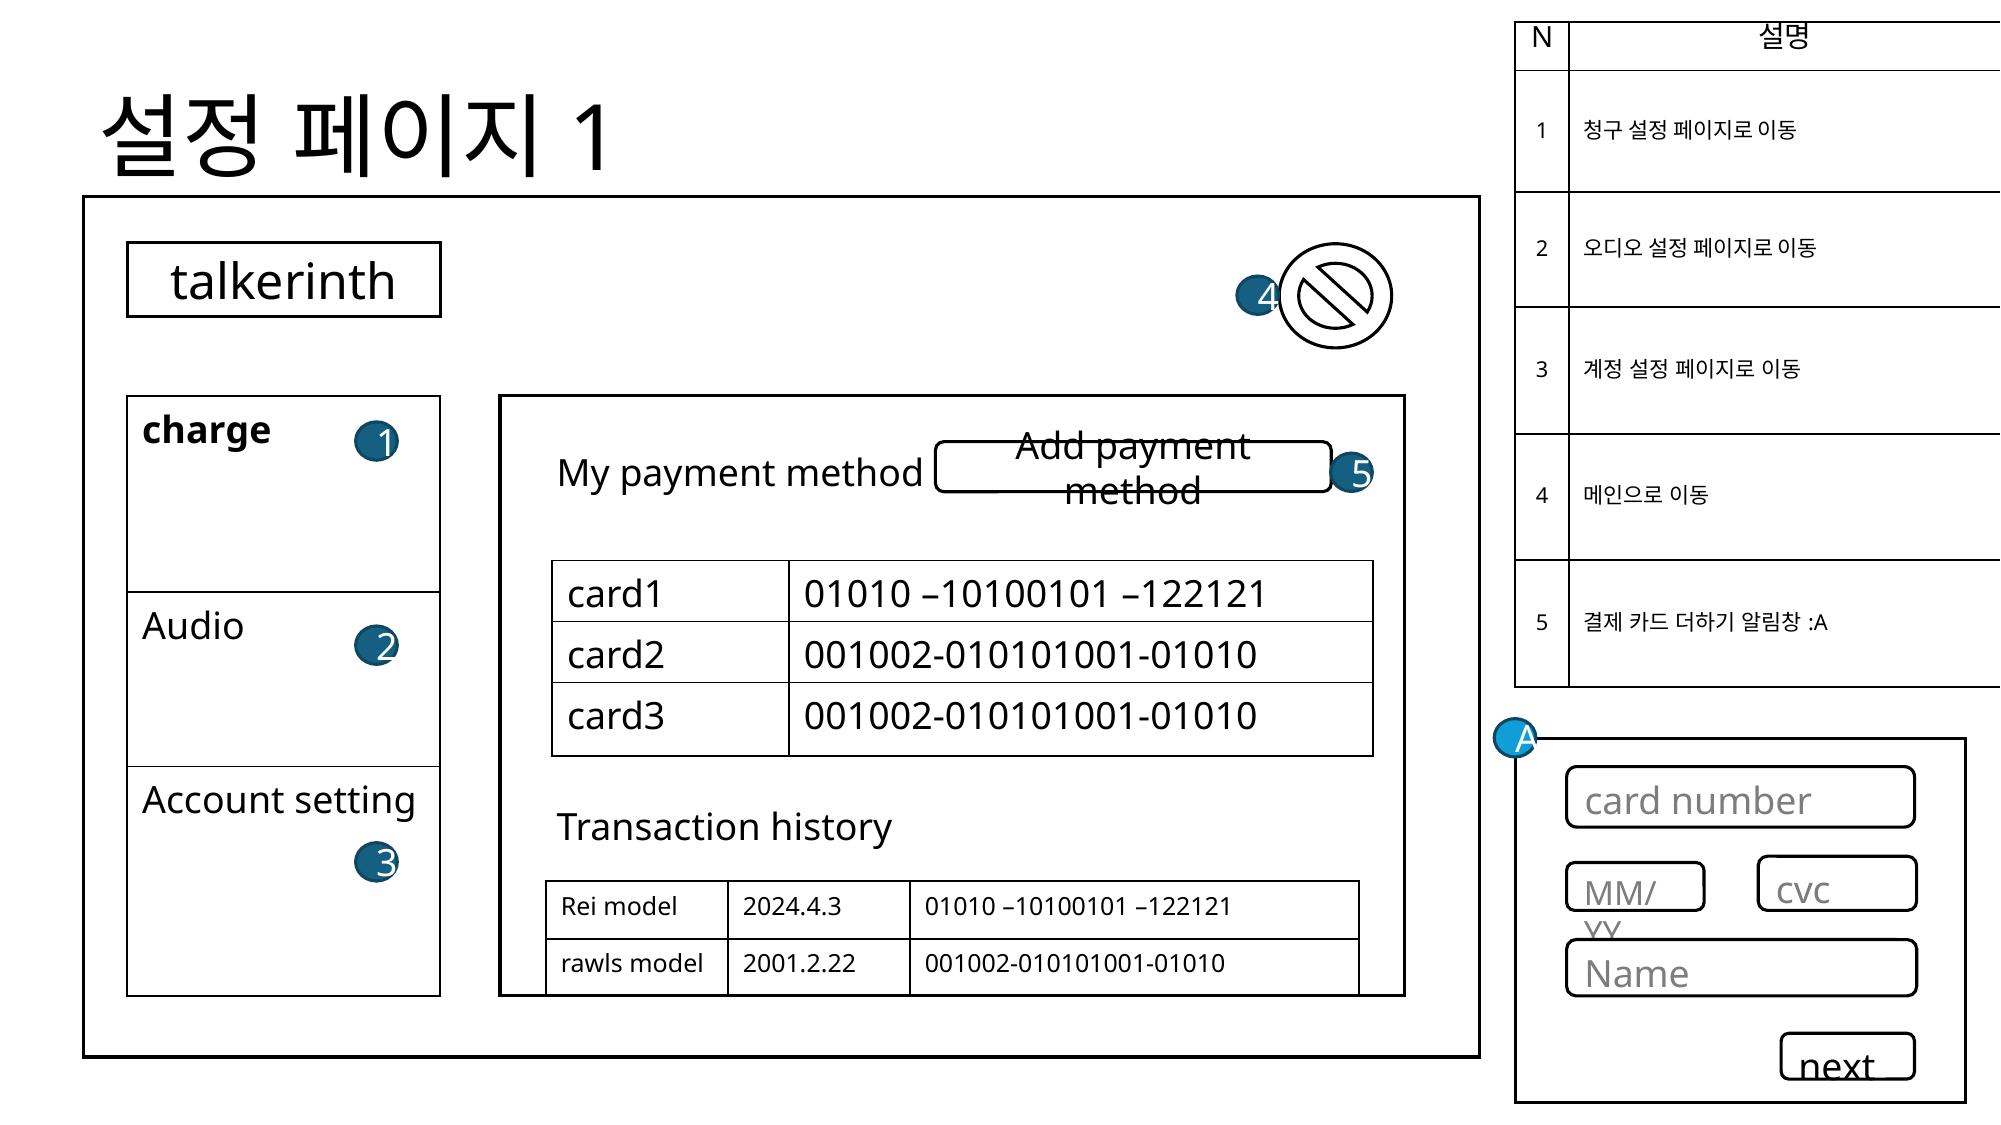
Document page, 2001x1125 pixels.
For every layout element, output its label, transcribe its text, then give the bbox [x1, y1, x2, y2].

table_cell card3 [553, 683, 788, 755]
text_box [1514, 737, 1967, 1104]
text_box cvc [1756, 854, 1919, 912]
title 설정 페이지1 [83, 22, 1514, 259]
table_cell 1 [1516, 71, 1568, 191]
text_box 5 [1329, 451, 1374, 494]
table_header 설명 [1570, 23, 2000, 70]
text_box Add payment method [940, 440, 1333, 494]
table_header Rei model [547, 882, 727, 938]
table_header N [1516, 23, 1568, 70]
table_cell 001002-010101001-01010 [790, 622, 1372, 682]
table_header 01010 –10100101 –122121 [790, 561, 1372, 621]
text_box My payment method [541, 441, 1000, 502]
table_cell 3 [1516, 308, 1568, 433]
text_box MM/YY [1565, 860, 1706, 912]
text_box 4 [1235, 274, 1281, 316]
table_cell 001002-010101001-01010 [790, 683, 1372, 755]
text_box card number [1565, 765, 1917, 829]
table_cell 5 [1516, 561, 1568, 686]
text_box talkerinth [126, 241, 442, 318]
table_cell 청구 설정 페이지로 이동 [1570, 71, 2000, 191]
table_cell 결제 카드 더하기 알림창:A [1570, 561, 2000, 686]
table_cell 4 [1516, 435, 1568, 559]
table_cell 001002-010101001-01010 [911, 940, 1358, 995]
table_cell 오디오 설정 페이지로 이동 [1570, 193, 2000, 306]
text_box [82, 195, 1481, 1059]
text_box [1278, 242, 1394, 350]
text_box A [1492, 717, 1538, 759]
text_box Transaction history [541, 795, 1000, 856]
table_cell Audio [128, 593, 439, 766]
text_box [498, 394, 1406, 997]
table_cell 2 [1516, 193, 1568, 306]
text_box 1 [354, 420, 399, 462]
table_header 2024.4.3 [729, 882, 909, 938]
text_box 3 [354, 841, 399, 883]
table_cell card2 [553, 622, 788, 682]
table_cell 2001.2.22 [729, 940, 909, 995]
table_cell rawls model [547, 940, 727, 995]
table_cell 메인으로 이동 [1570, 435, 2000, 559]
table_header 01010 –10100101 –122121 [911, 882, 1358, 938]
table_header charge [128, 397, 439, 591]
table_header card1 [553, 561, 788, 621]
text_box Name [1565, 937, 1919, 998]
text_box 2 [354, 624, 399, 666]
table_cell Account setting [128, 767, 439, 995]
table_cell 계정 설정 페이지로 이동 [1570, 308, 2000, 433]
text_box next [1779, 1031, 1917, 1081]
